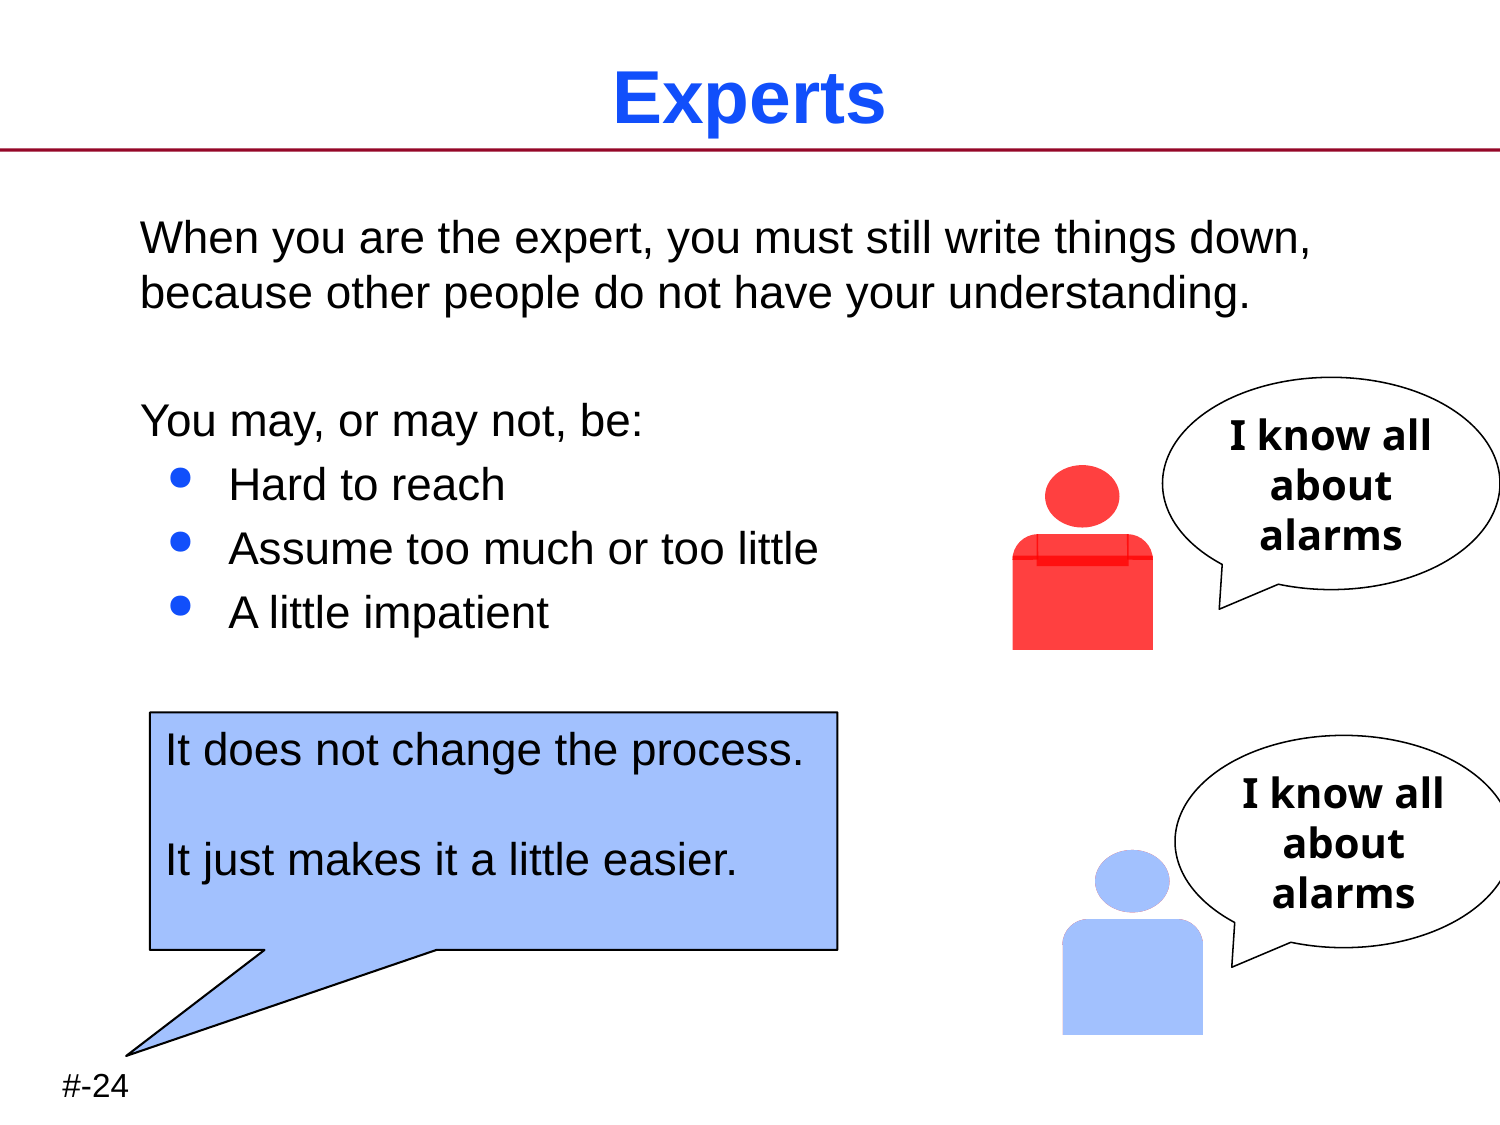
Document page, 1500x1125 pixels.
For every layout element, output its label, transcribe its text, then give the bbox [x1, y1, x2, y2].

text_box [1062, 849, 1204, 1036]
text_box It does not change the process. It just makes it a little easier. [126, 712, 838, 1056]
title Experts [24, 36, 1476, 151]
text_box I know all about alarms [1175, 735, 1500, 968]
text_box I know all about alarms [1162, 377, 1500, 610]
list When you are the expert, you must still write things down, because other people do not have your understanding. You may, or may not, be: Hard to reach Assume too much or too little A little impatient [124, 199, 1451, 1039]
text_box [1012, 464, 1154, 651]
